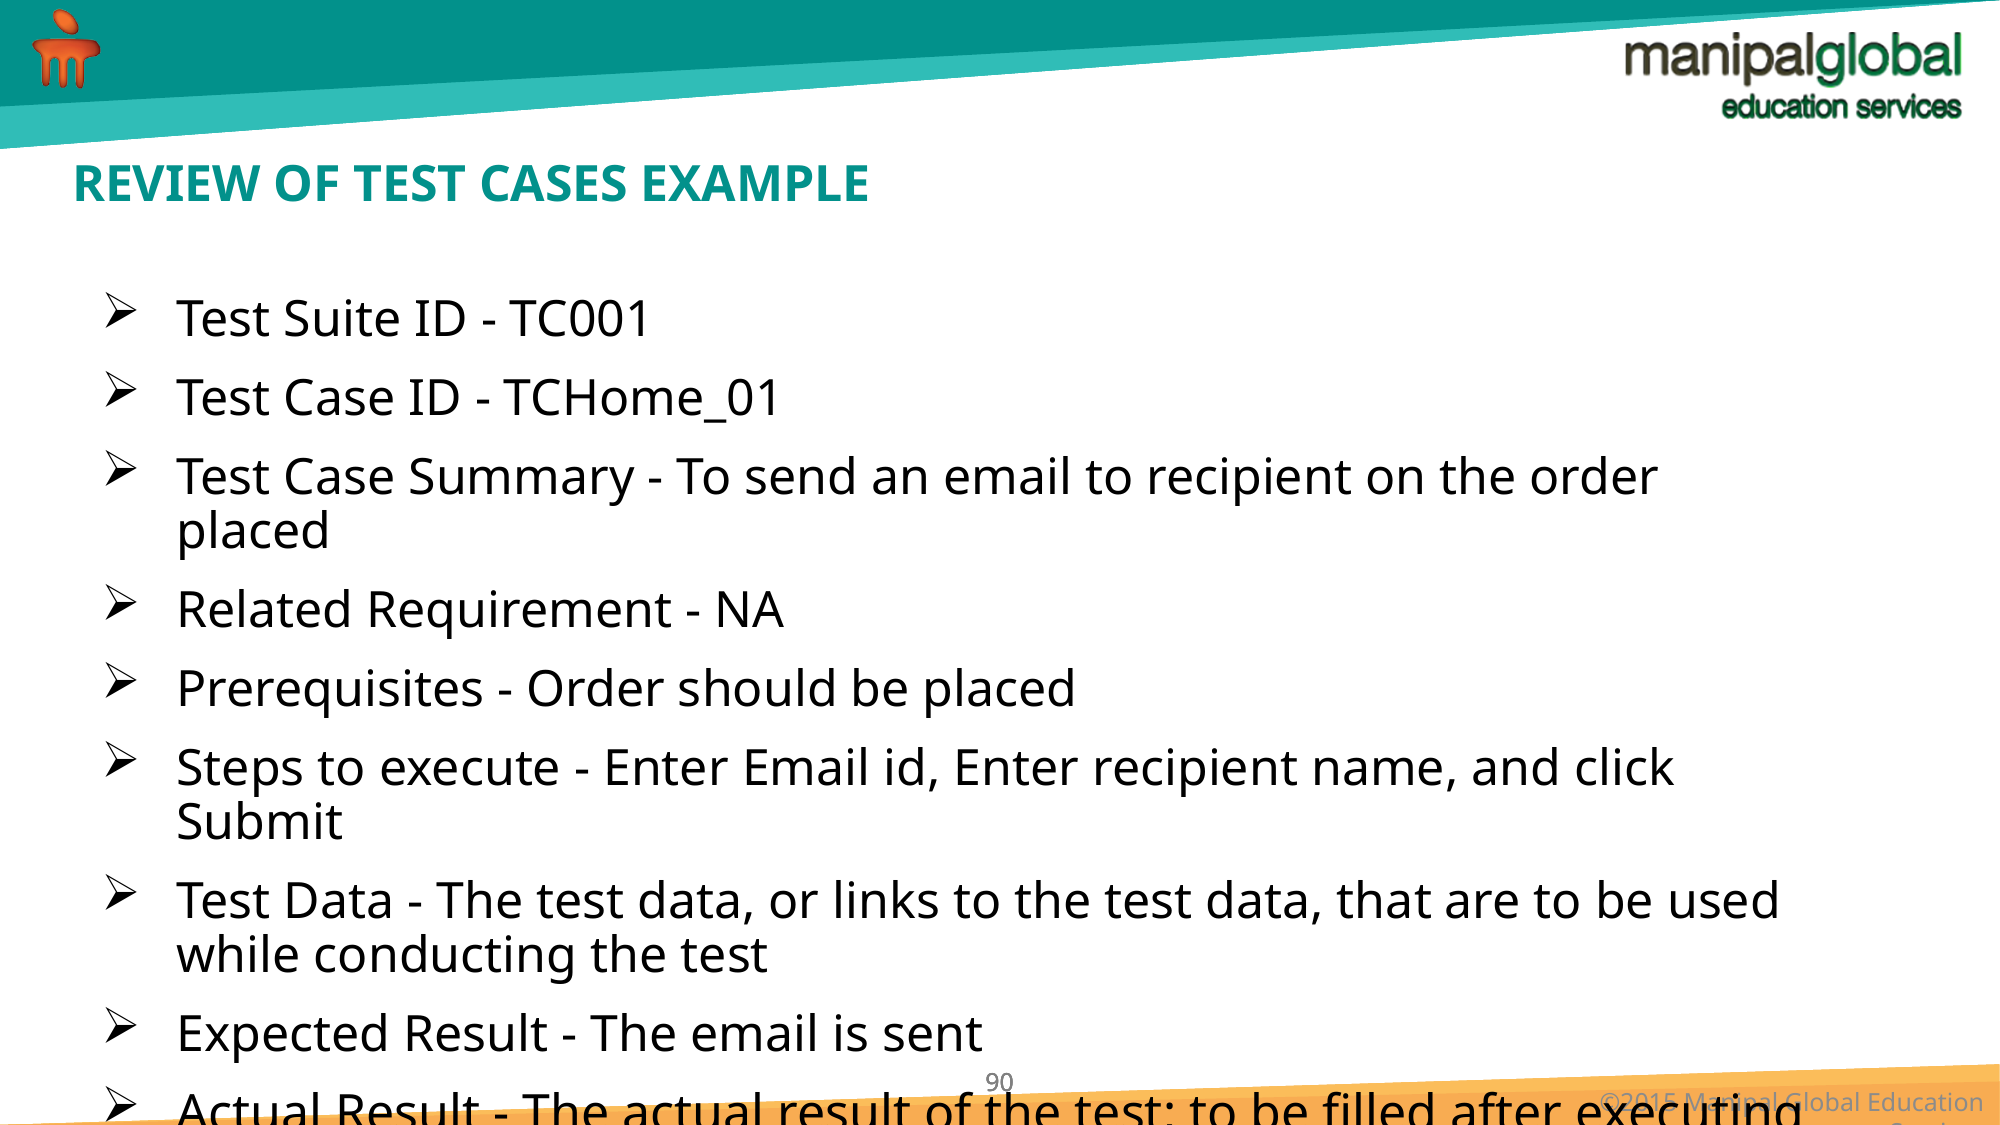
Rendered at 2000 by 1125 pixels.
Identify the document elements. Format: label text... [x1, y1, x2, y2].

text_box C [675, 1104, 690, 1110]
title REVIEW OF TEST CASES EXAMPLE [57, 151, 1623, 212]
text_box C [960, 1095, 965, 1104]
text_box C [628, 1105, 645, 1110]
text_box C [804, 1103, 819, 1107]
text_box C [729, 1102, 745, 1108]
picture [28, 6, 104, 91]
text_box C [1330, 1092, 1340, 1096]
text_box C [896, 1097, 909, 1105]
text_box C [655, 1104, 671, 1110]
text_box C [398, 1112, 408, 1116]
picture [1613, 21, 1990, 125]
list Test Suite ID - TC001 Test Case ID - TCHome_01 Test Case Summary - To send an email to recipient on the order placed Related Requirement - NA Prerequisites - Order should be placed Steps to execute - Enter Email id, Enter recipient name, and click Submit Test Data - The test data, or links to the test data, that are to be used while conducting the test Expected Result - The email is sent Actual Result - The actual result of the test; to be filled after executing the test [86, 285, 1829, 1036]
